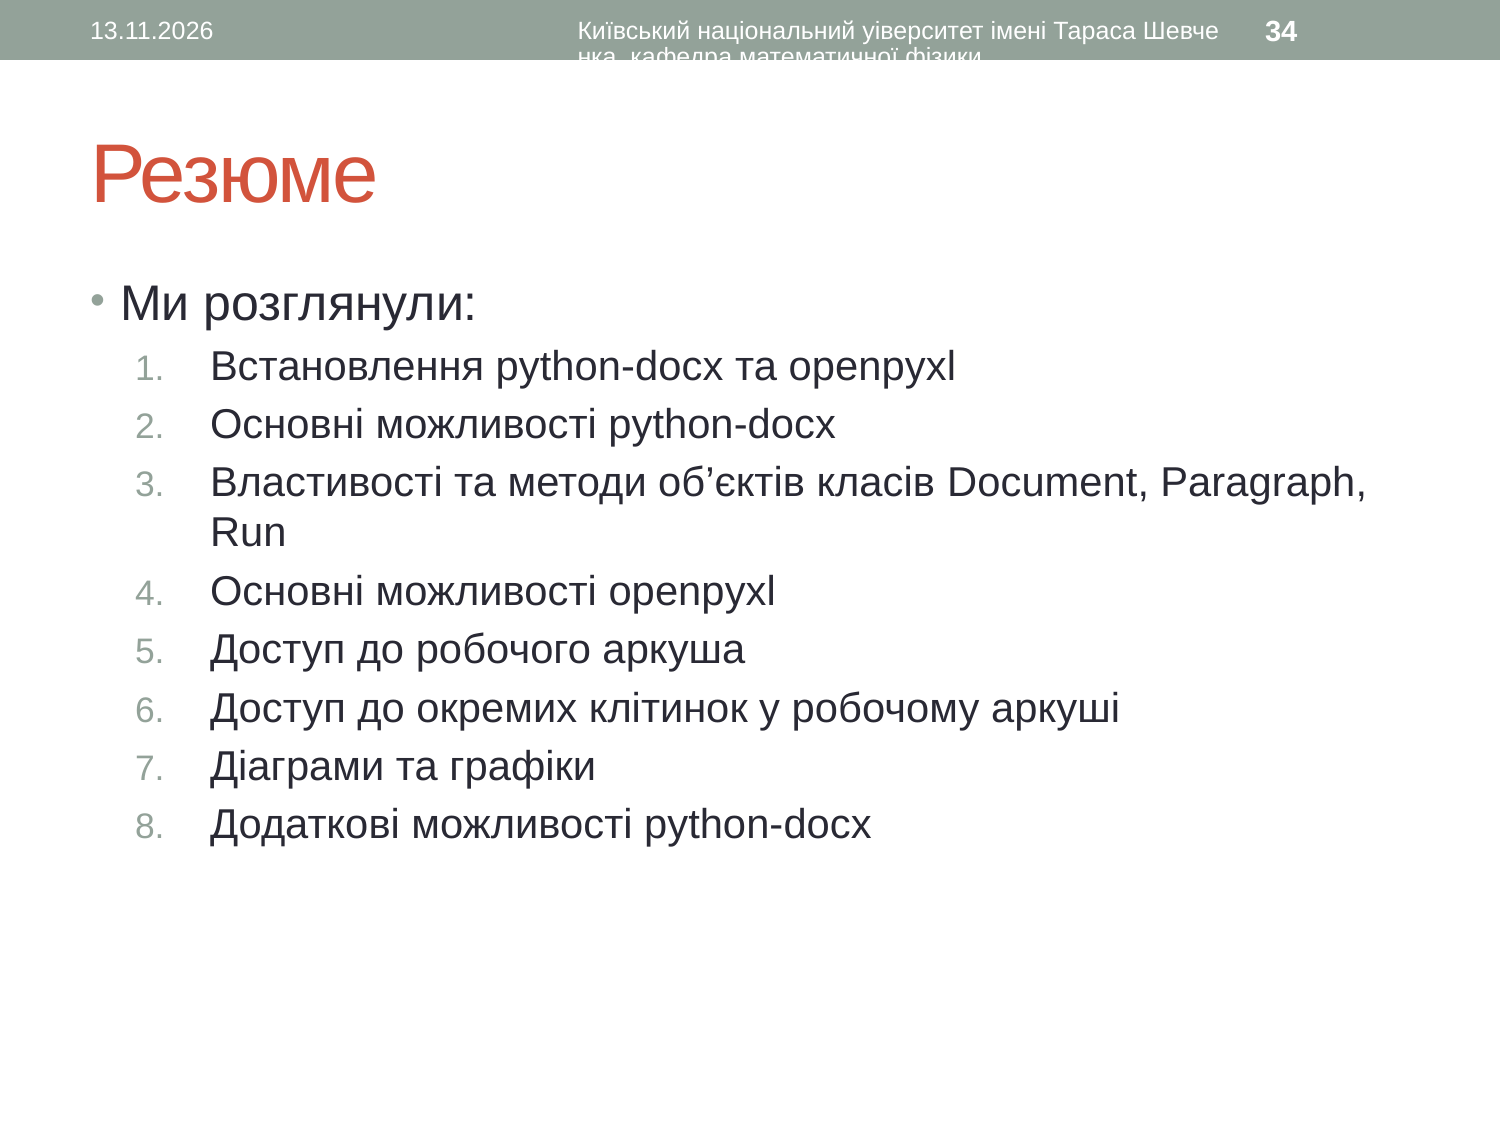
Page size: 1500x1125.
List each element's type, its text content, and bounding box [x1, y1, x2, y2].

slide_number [75, 3, 550, 57]
list Ми розглянули: Встановлення python-docx та openpyxl Основні можливості python-docx Властивості та методи об’єктів класів Document, Paragraph, Run Основні можливості openpyxl Доступ до робочого аркуша Доступ до окремих клітинок у робочому аркуші Діаграми та графіки Додаткові можливості python-docx [75, 262, 1425, 1063]
slide_number 34 [1250, 3, 1425, 57]
footer Київський національний уіверситет імені Тараса Шевченка, кафедра математичної фізики [562, 3, 1238, 57]
title Резюме [75, 87, 1425, 250]
